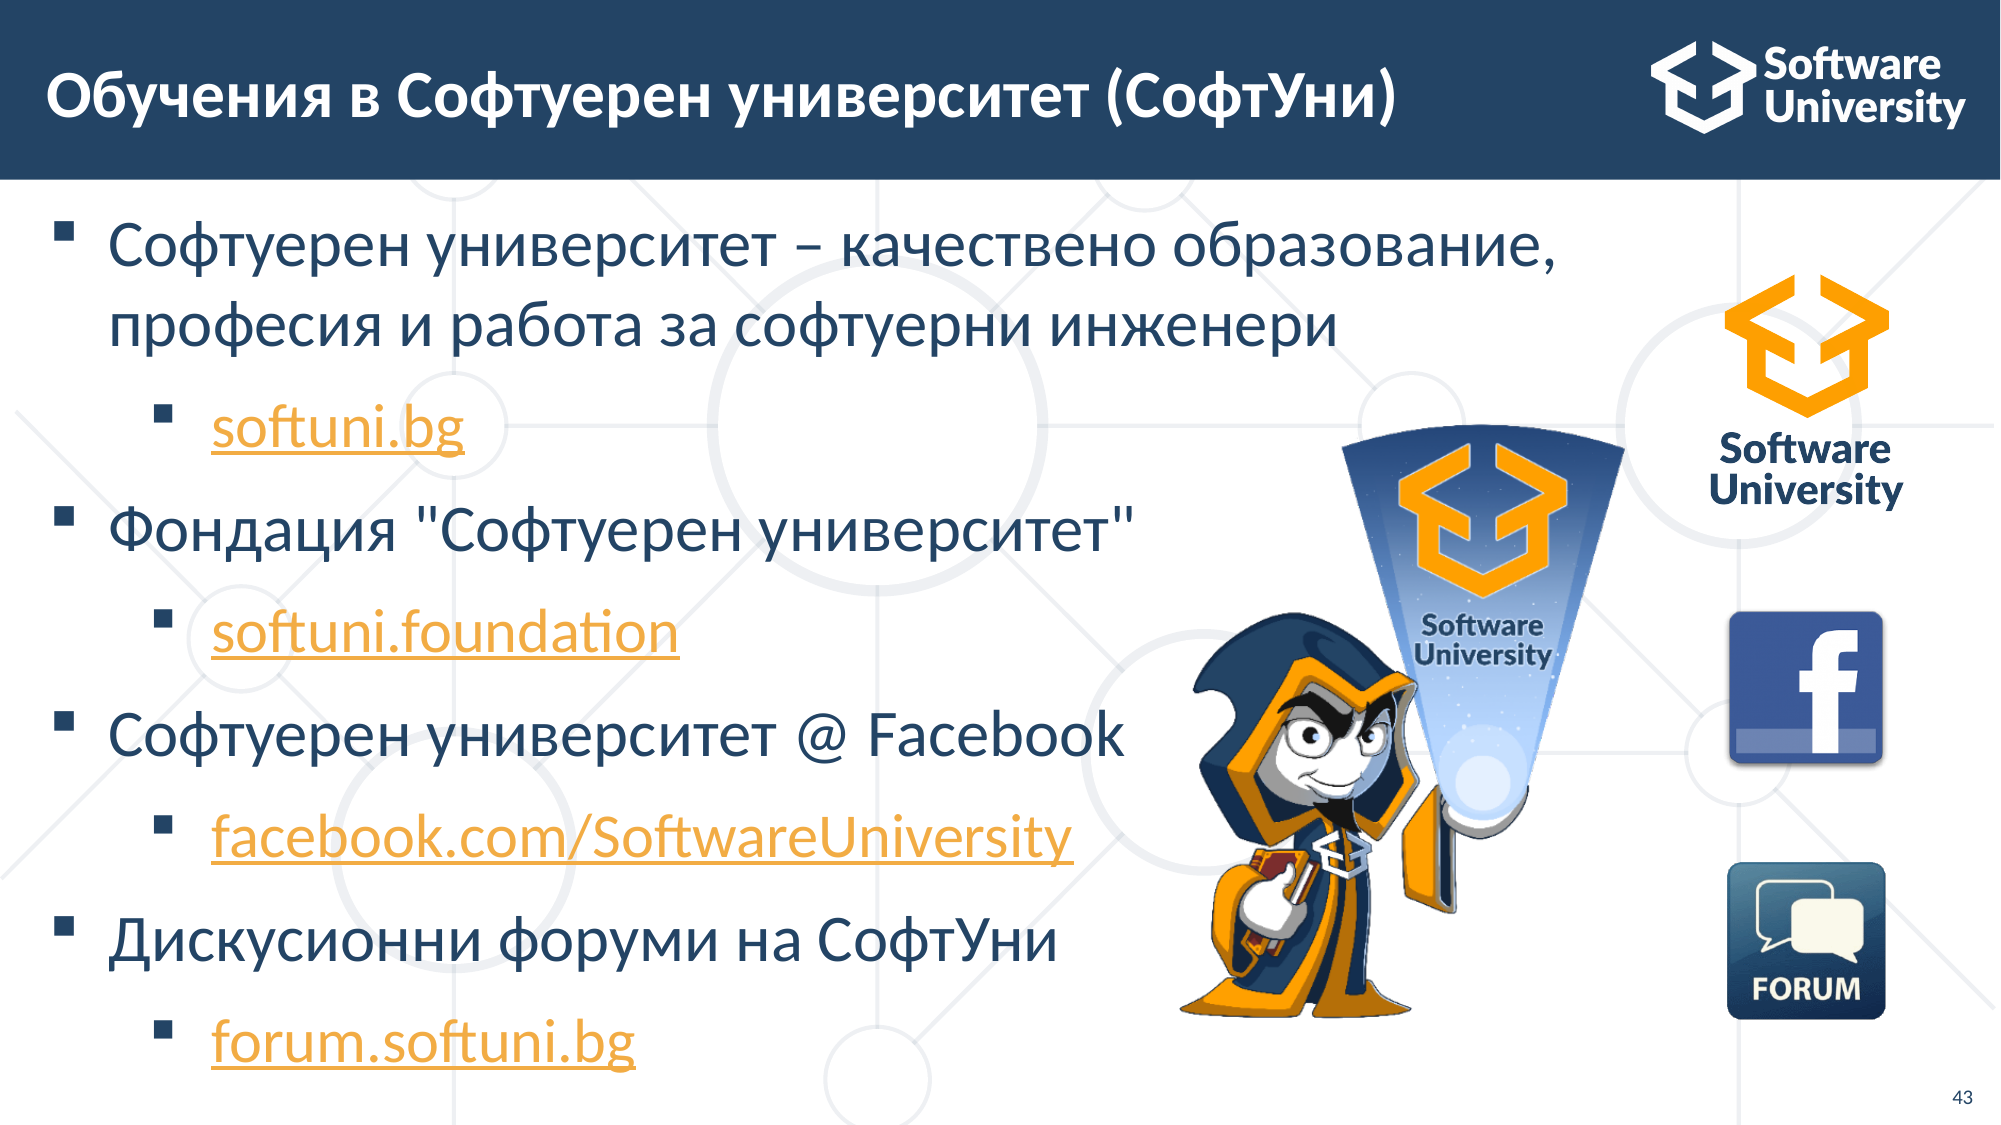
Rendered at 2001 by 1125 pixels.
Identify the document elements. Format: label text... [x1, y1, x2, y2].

picture [1651, 41, 1966, 134]
text_box 43 [1927, 1067, 1989, 1117]
list Софтуерен университет – качествено образование, професия и работа за софтуерни инженери softuni.bg Фондация "Софтуерен университет" softuni.foundation Софтуерен университет @ Facebook facebook.com/SoftwareUniversity Дискусионни форуми на СофтУни forum.softuni.bg [31, 193, 1650, 1094]
picture [1708, 274, 1904, 517]
title Обучения в Софтуерен университет (СофтУни) [28, 17, 1627, 163]
picture [1723, 605, 1889, 773]
picture [1726, 861, 1886, 1020]
